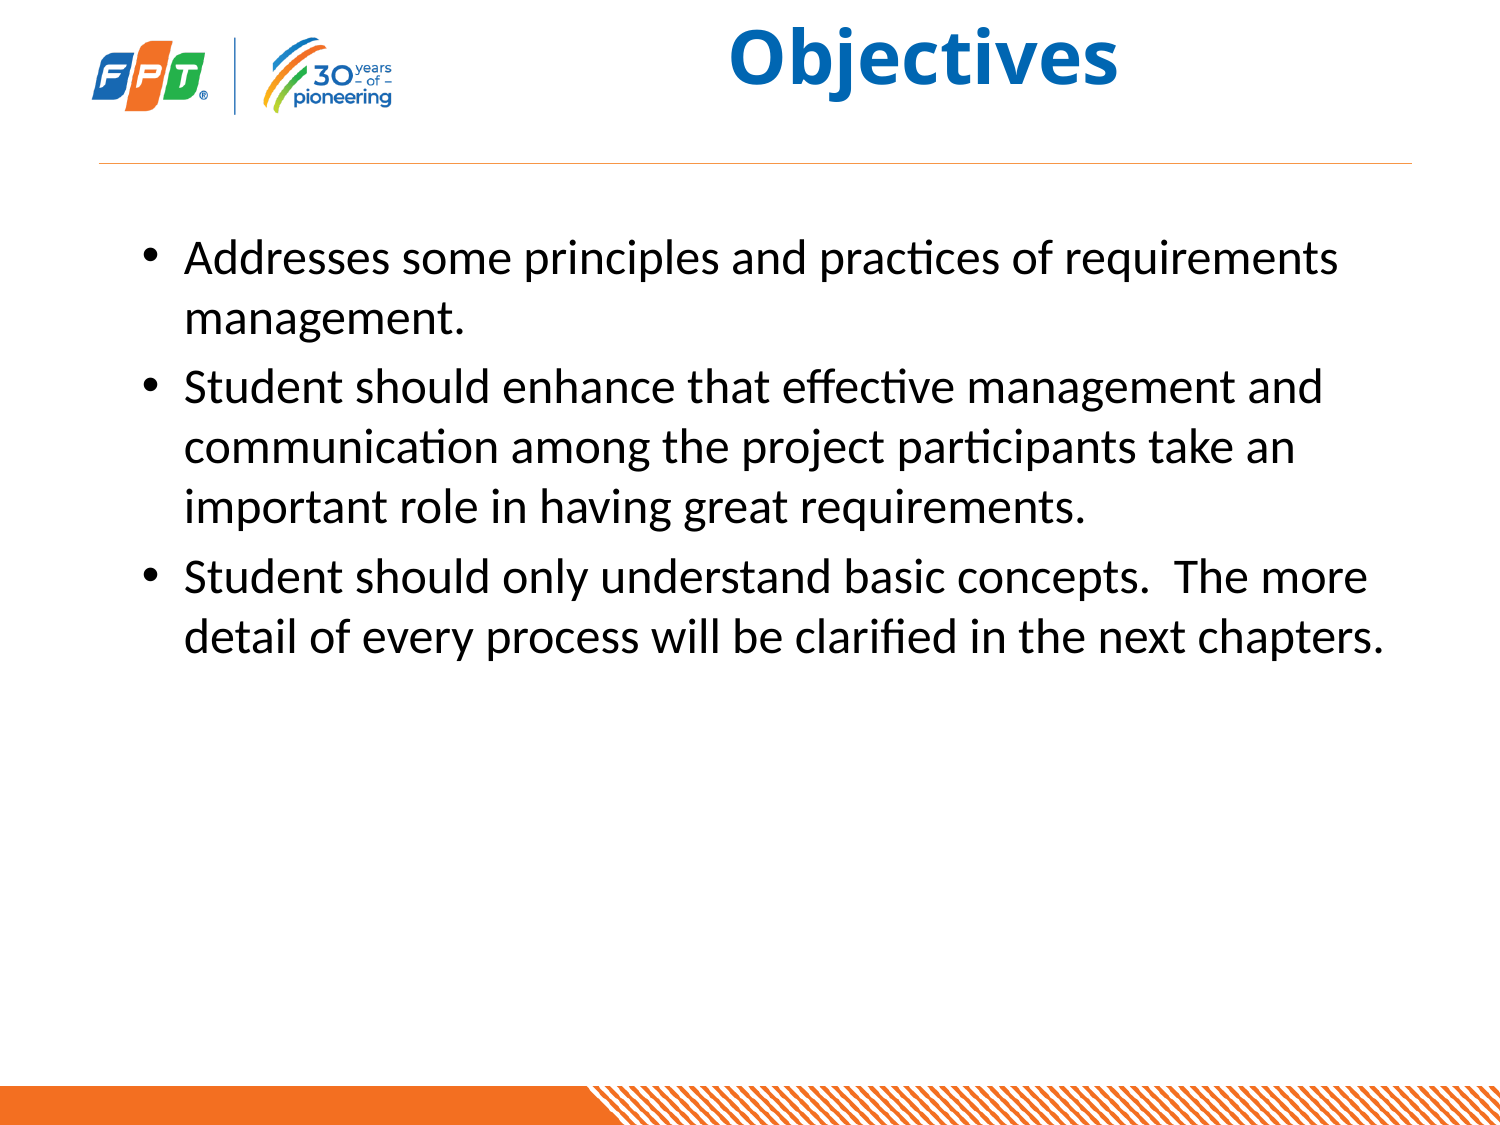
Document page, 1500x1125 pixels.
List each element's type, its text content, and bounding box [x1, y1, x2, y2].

list Addresses some principles and practices of requirements management. Student should enhance that effective management and communication among the project participants take an important role in having great requirements. Student should only understand basic concepts. The more detail of every process will be clarified in the next chapters. [127, 216, 1403, 990]
picture [56, 6, 365, 146]
picture [0, 1086, 1500, 1125]
title Objectives [365, 1, 1483, 175]
